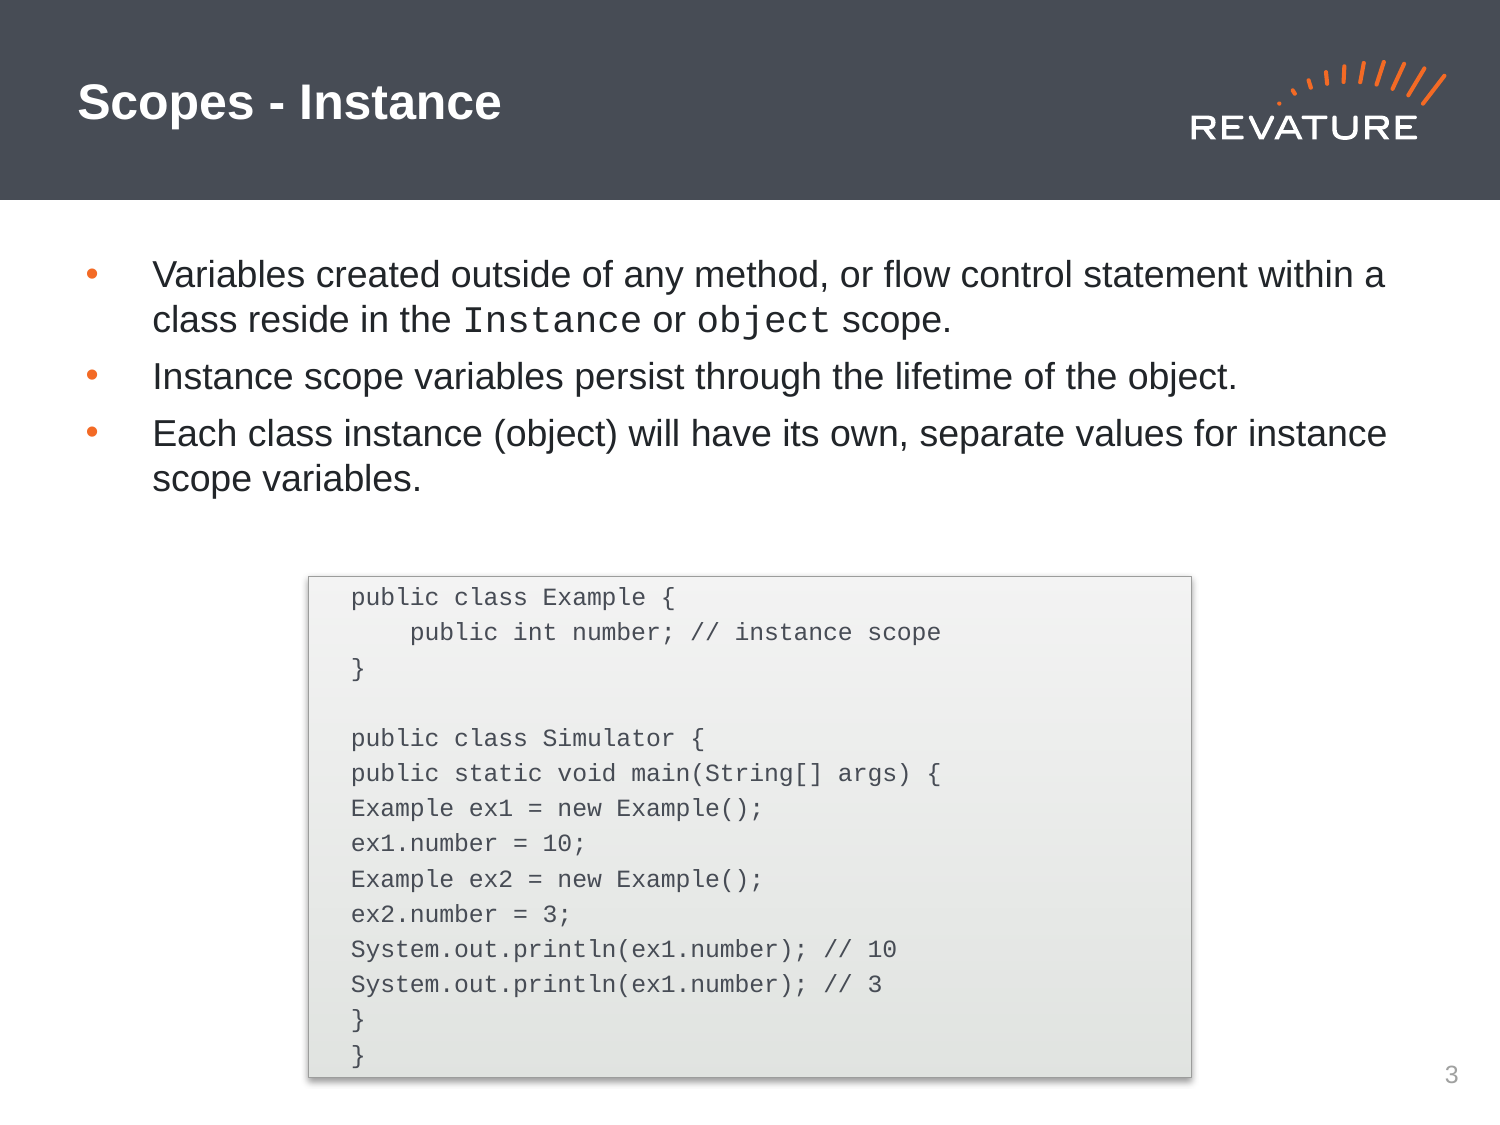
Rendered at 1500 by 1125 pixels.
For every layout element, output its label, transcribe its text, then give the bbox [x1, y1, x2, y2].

slide_number 2 [1332, 1043, 1474, 1104]
list Variables created outside of any method, or flow control statement within a class reside in the Instance or object scope. Instance scope variables persist through the lifetime of the object. Each class instance (object) will have its own, separate values for instance scope variables. [62, 243, 1438, 1060]
text_box public class Example { public int number; // instance scope } public class Simulator { public static void main(String[] args) { Example ex1 = new Example(); ex1.number = 10; Example ex2 = new Example(); ex2.number = 3; System.out.println(ex1.number); // 10 System.out.println(ex1.number); // 3 } } [308, 576, 1192, 1078]
title Scopes - Instance [62, 0, 1084, 200]
